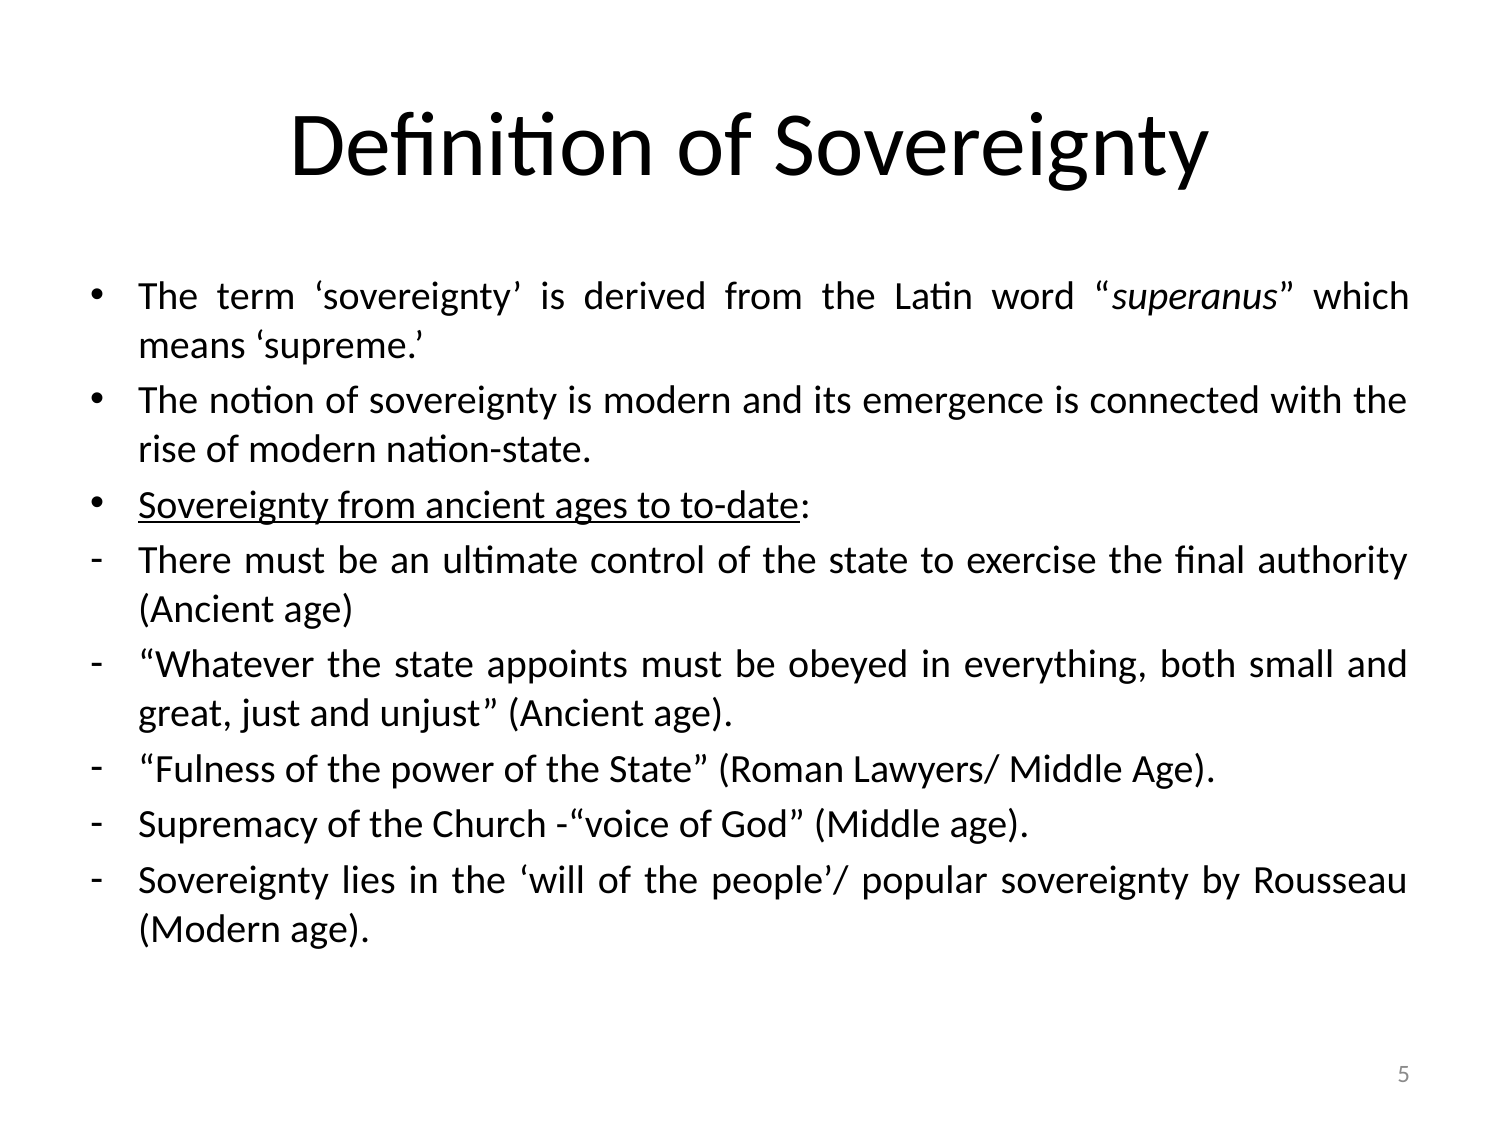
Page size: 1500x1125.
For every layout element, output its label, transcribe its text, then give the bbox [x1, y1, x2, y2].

list The term ‘sovereignty’ is derived from the Latin word “superanus” which means ‘supreme.’ The notion of sovereignty is modern and its emergence is connected with the rise of modern nation-state. Sovereignty from ancient ages to to-date: There must be an ultimate control of the state to exercise the final authority (Ancient age) “Whatever the state appoints must be obeyed in everything, both small and great, just and unjust” (Ancient age). “Fulness of the power of the State” (Roman Lawyers/ Middle Age). Supremacy of the Church -“voice of God” (Middle age). Sovereignty lies in the ‘will of the people’/ popular sovereignty by Rousseau (Modern age). [75, 262, 1425, 963]
slide_number 5 [1074, 1042, 1425, 1103]
title Definition of Sovereignty [75, 45, 1425, 233]
